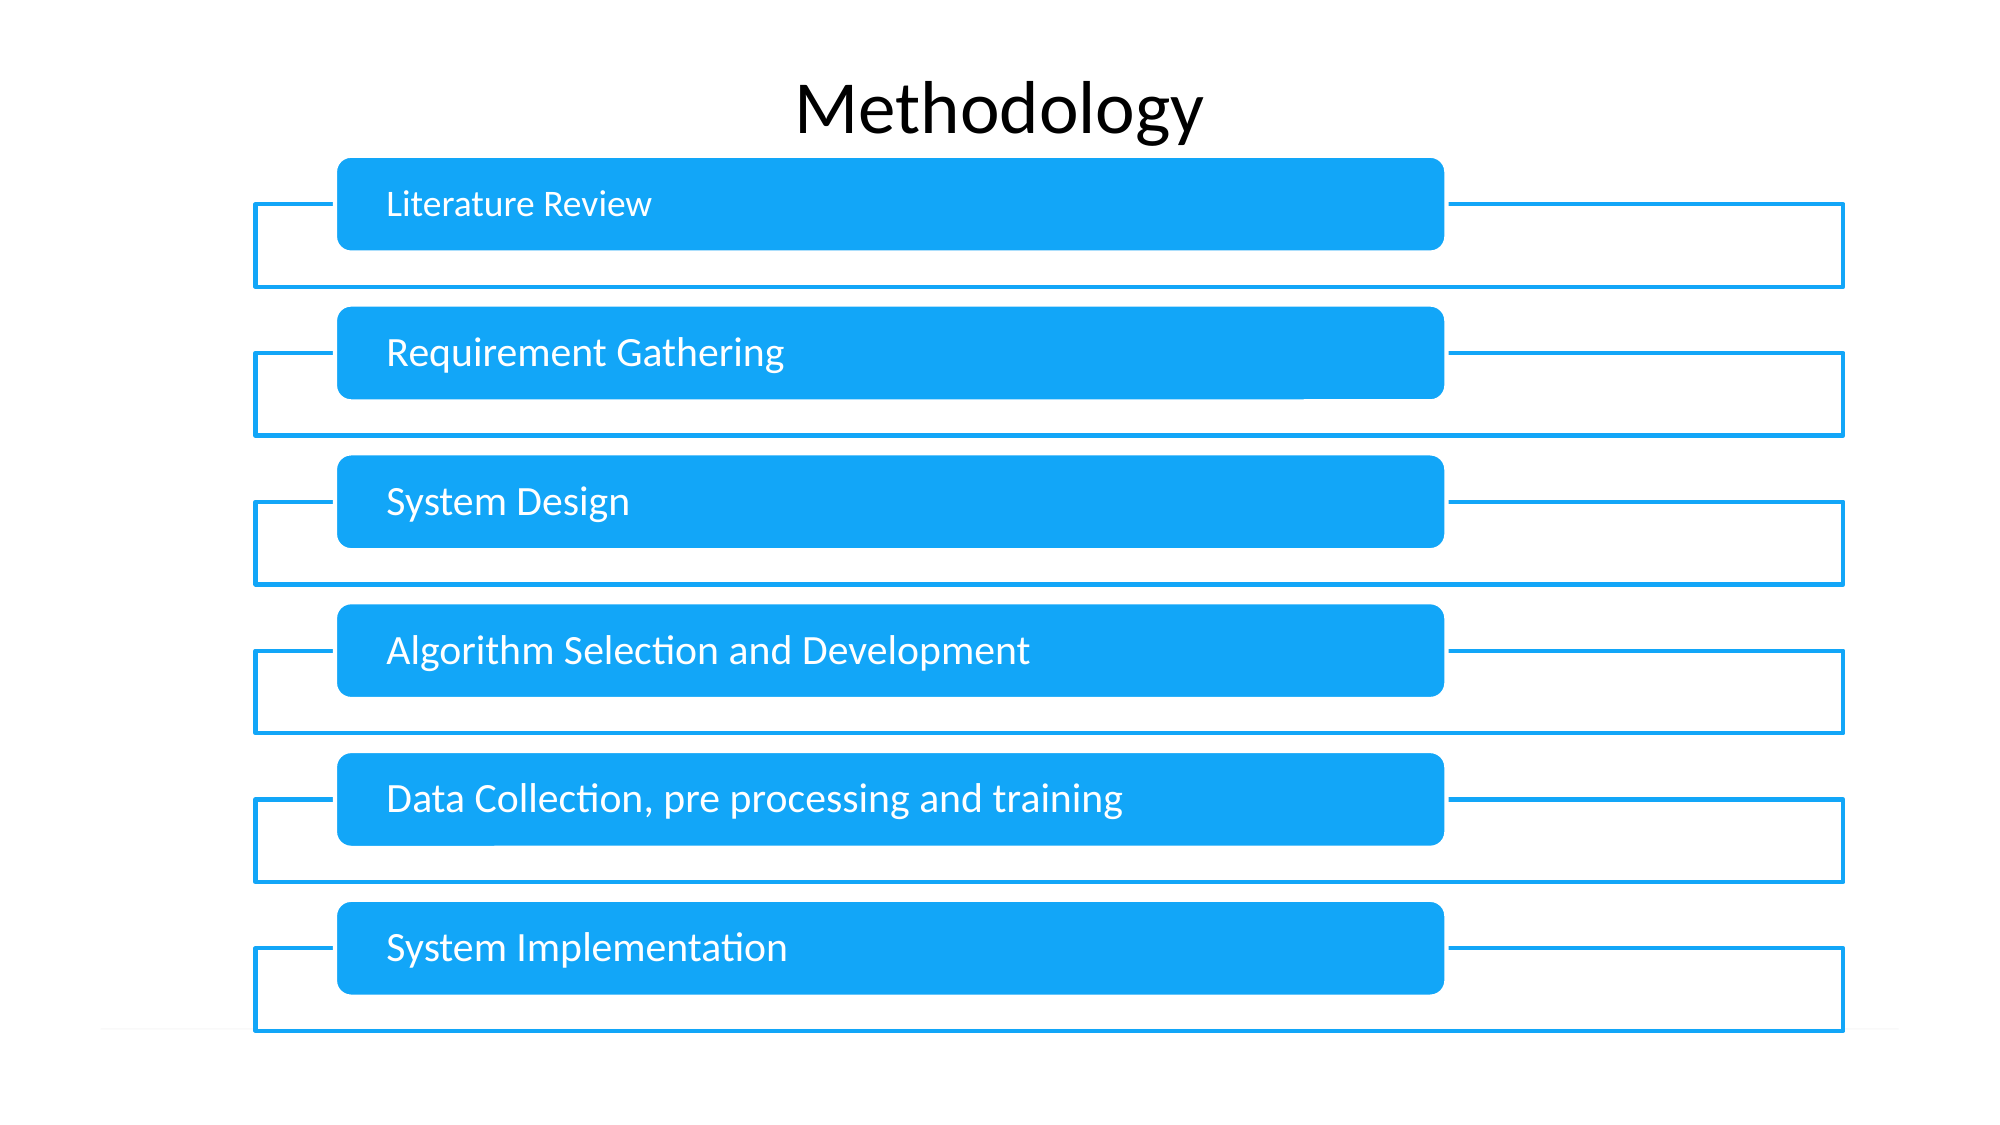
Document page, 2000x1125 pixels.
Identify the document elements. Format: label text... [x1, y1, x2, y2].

title Methodology [99, 45, 1900, 162]
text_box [255, 148, 1844, 1038]
